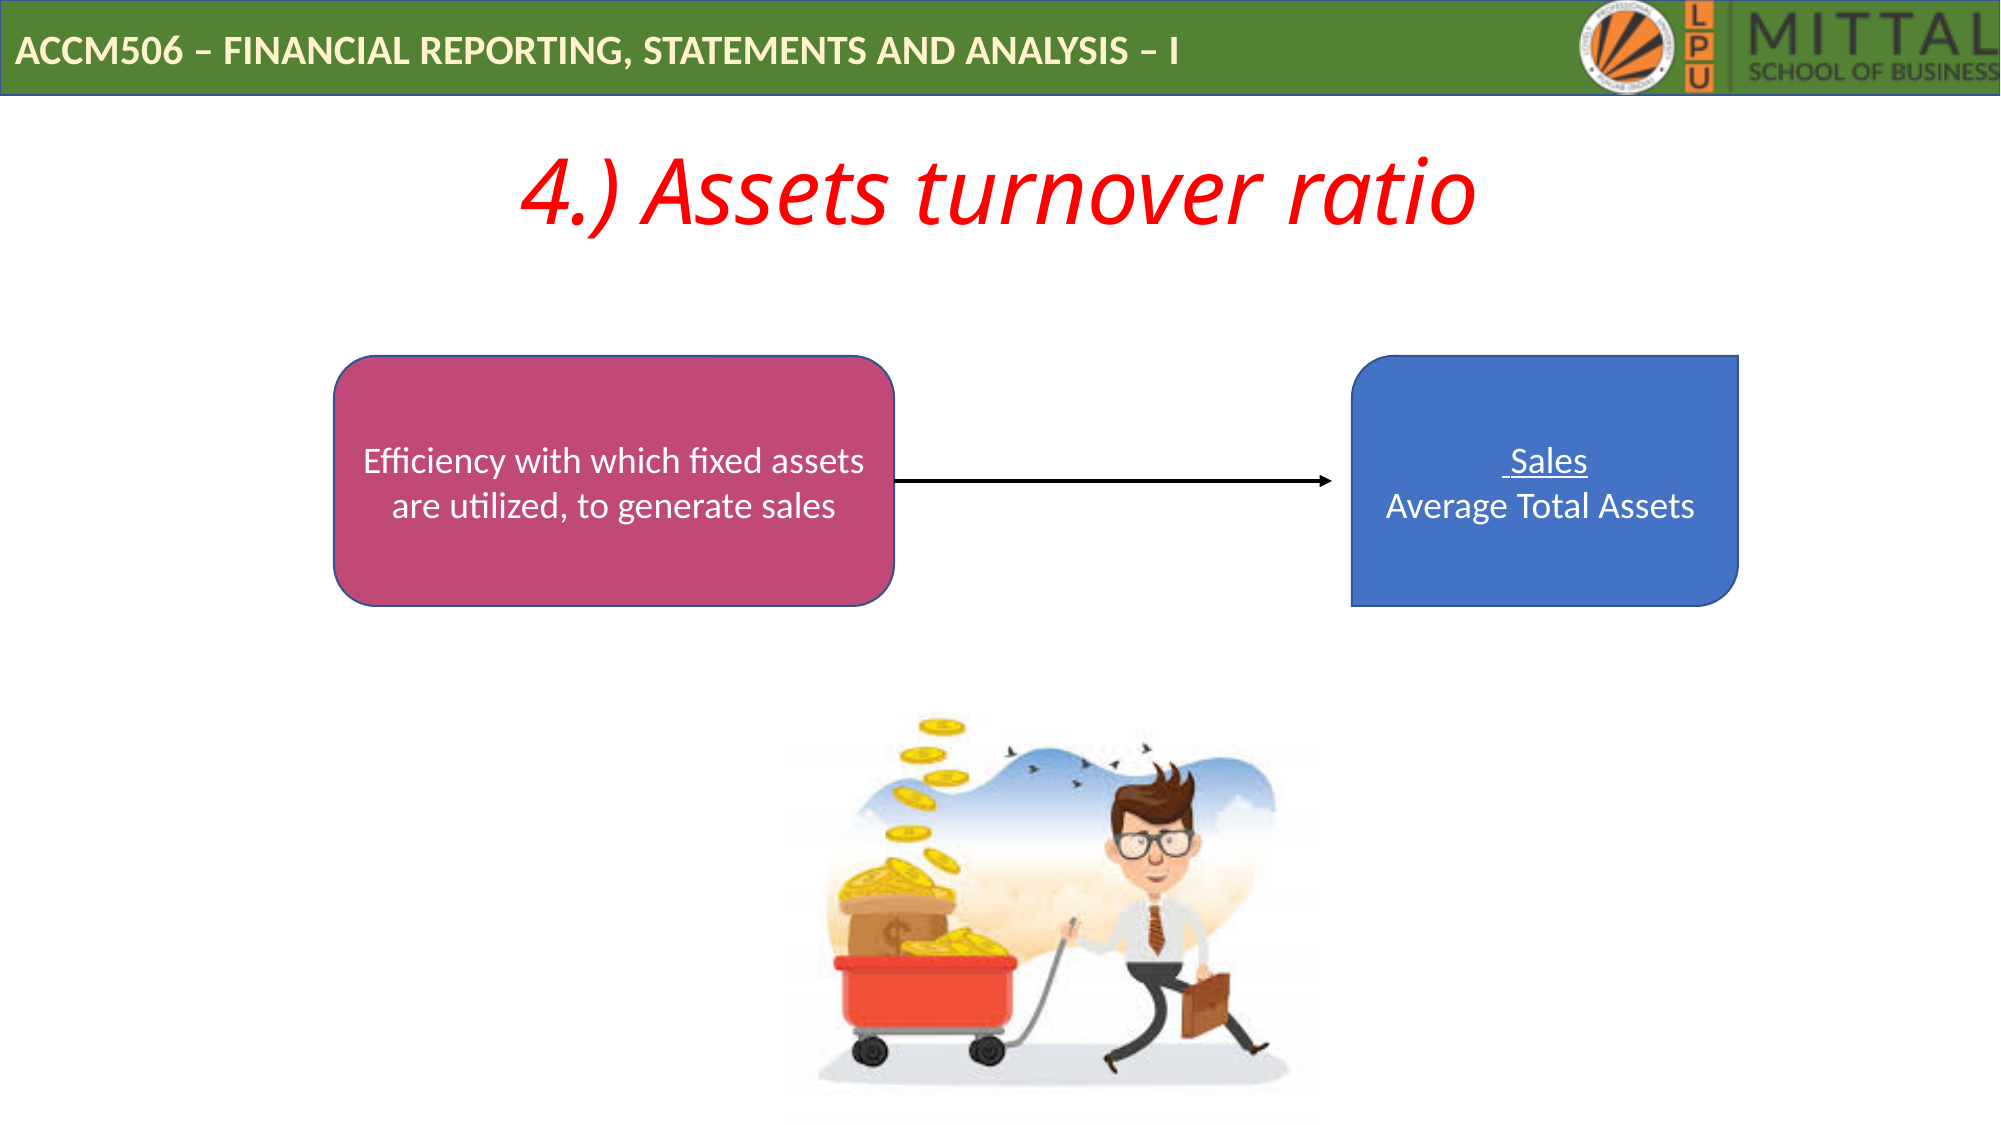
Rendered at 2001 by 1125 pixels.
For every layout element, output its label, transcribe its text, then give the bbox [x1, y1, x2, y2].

picture [1579, 0, 2000, 95]
title 4.) Assets turnover ratio [137, 111, 1863, 278]
text_box Efficiency with which fixed assets are utilized, to generate sales [332, 354, 896, 607]
text_box Sales Average Total Assets [1350, 354, 1739, 607]
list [786, 712, 1318, 1125]
